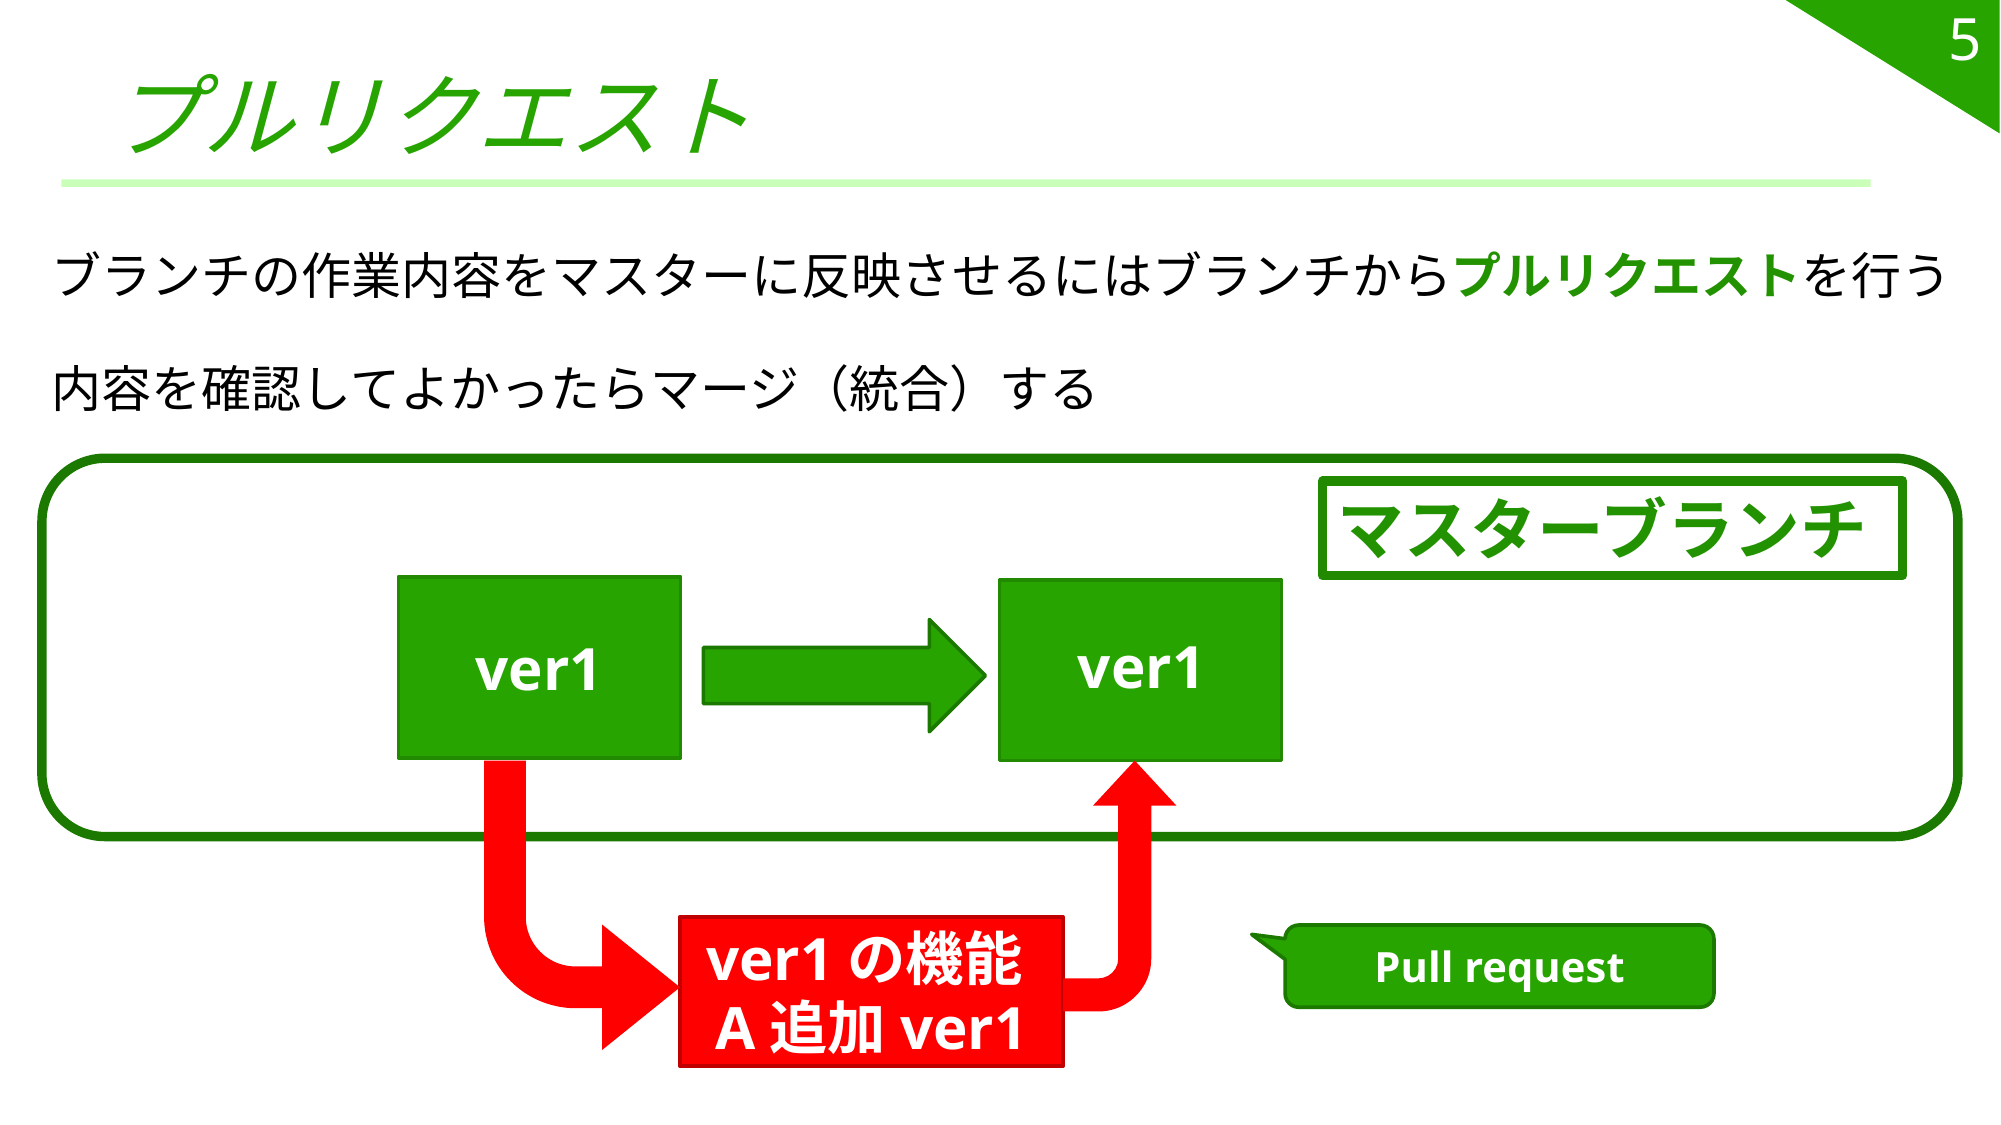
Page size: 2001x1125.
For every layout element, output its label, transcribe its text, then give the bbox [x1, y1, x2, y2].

text_box [998, 578, 1283, 762]
text_box [40, 548, 1960, 839]
title プルリクエスト [95, 43, 1905, 176]
text_box ver1の機能A追加ver1 [678, 915, 1065, 1068]
slide_number 5 [1714, 11, 1997, 72]
text_box [1061, 758, 1179, 1014]
text_box マスターブランチ [1322, 480, 1903, 576]
list ブランチの作業内容をマスターに反映させるにはブランチからプルリクエストを行う 内容を確認してよかったらマージ（統合）する [36, 207, 2000, 548]
text_box ver1 [1063, 622, 1246, 708]
text_box [482, 758, 682, 1052]
text_box [701, 617, 987, 734]
text_box ver1 [397, 575, 682, 760]
text_box Pull request [1250, 923, 1716, 1010]
